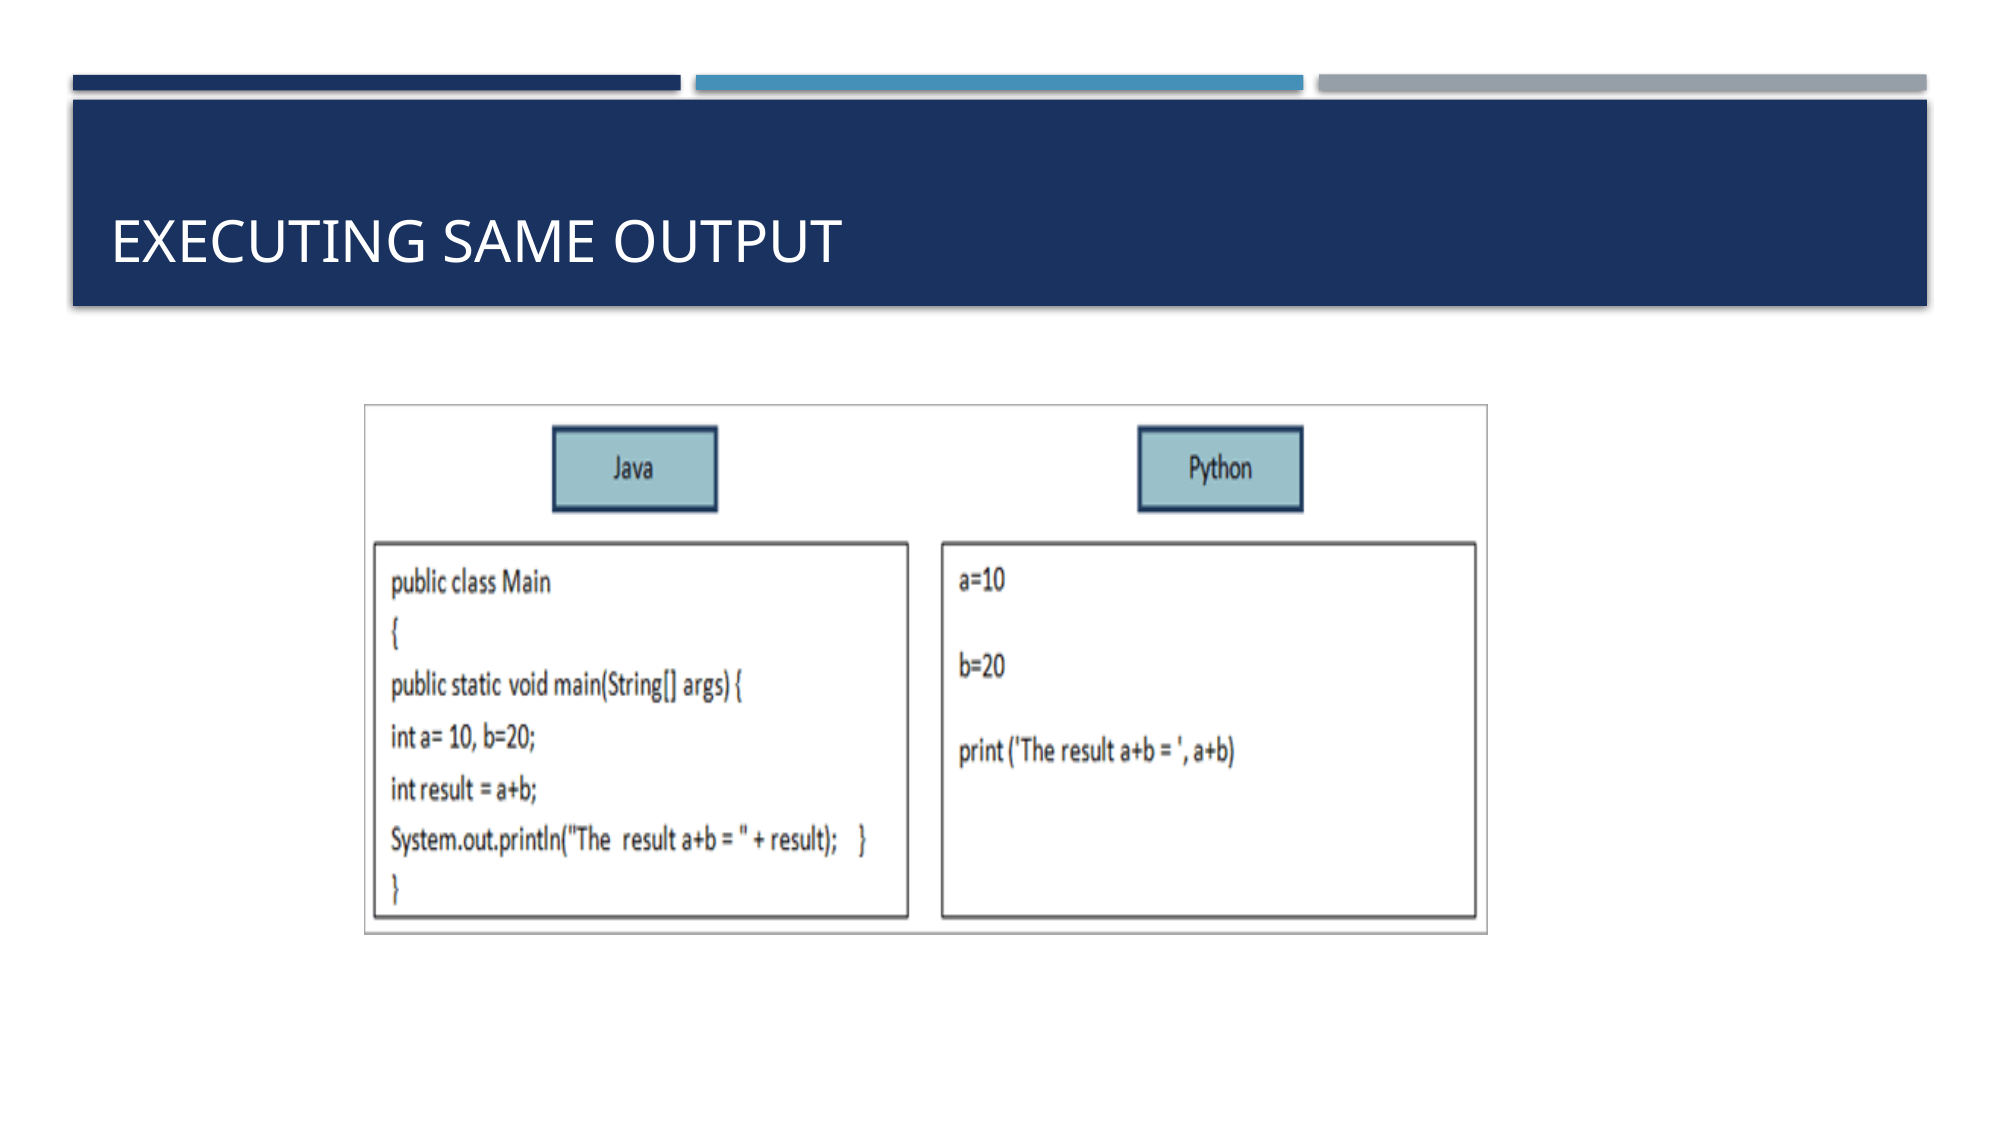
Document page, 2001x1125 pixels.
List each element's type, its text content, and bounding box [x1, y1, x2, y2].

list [363, 404, 1488, 935]
title Executing same output [95, 119, 1905, 282]
